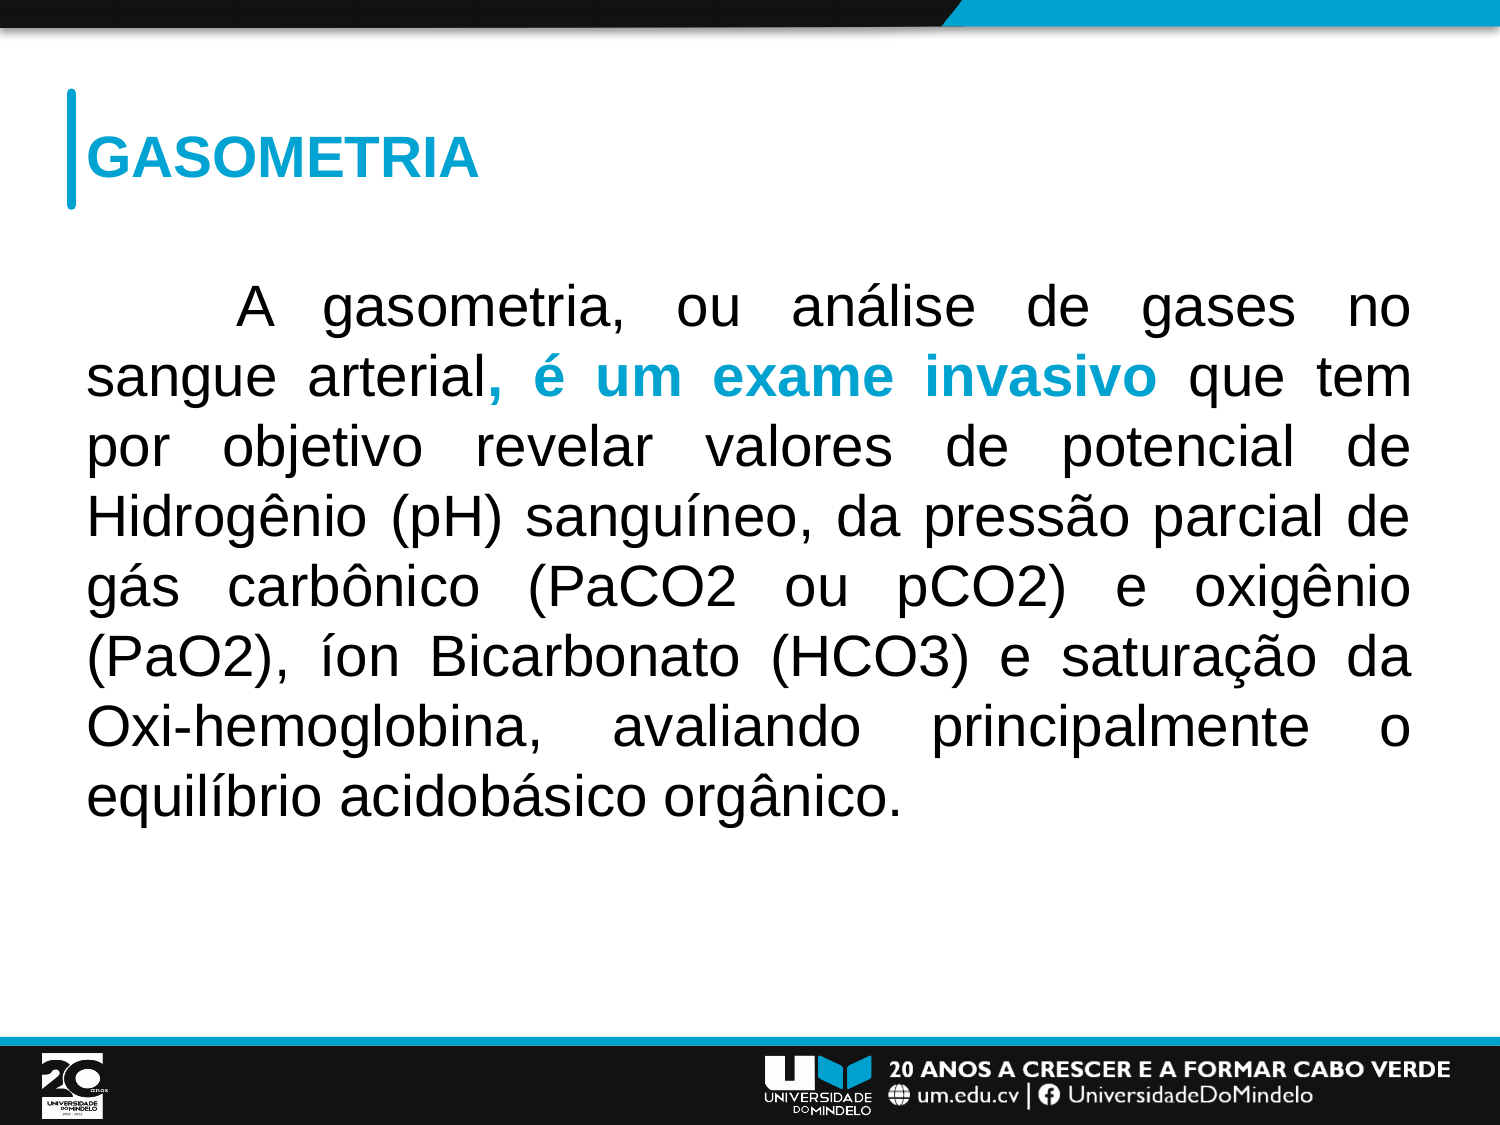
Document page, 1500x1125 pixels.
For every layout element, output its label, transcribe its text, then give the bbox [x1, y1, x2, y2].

list A gasometria, ou análise de gases no sangue arterial, é um exame invasivo que tem por objetivo revelar valores de potencial de Hidrogênio (pH) sanguíneo, da pressão parcial de gás carbônico (PaCO2 ou pCO2) e oxigênio (PaO2), íon Bicarbonato (HCO3) e saturação da Oxi-hemoglobina, avaliando principalmente o equilíbrio acidobásico orgânico. [71, 260, 1429, 865]
picture [42, 1053, 108, 1119]
picture [0, 0, 1500, 28]
picture [762, 1047, 1472, 1125]
title Gasometria [71, 71, 1429, 238]
